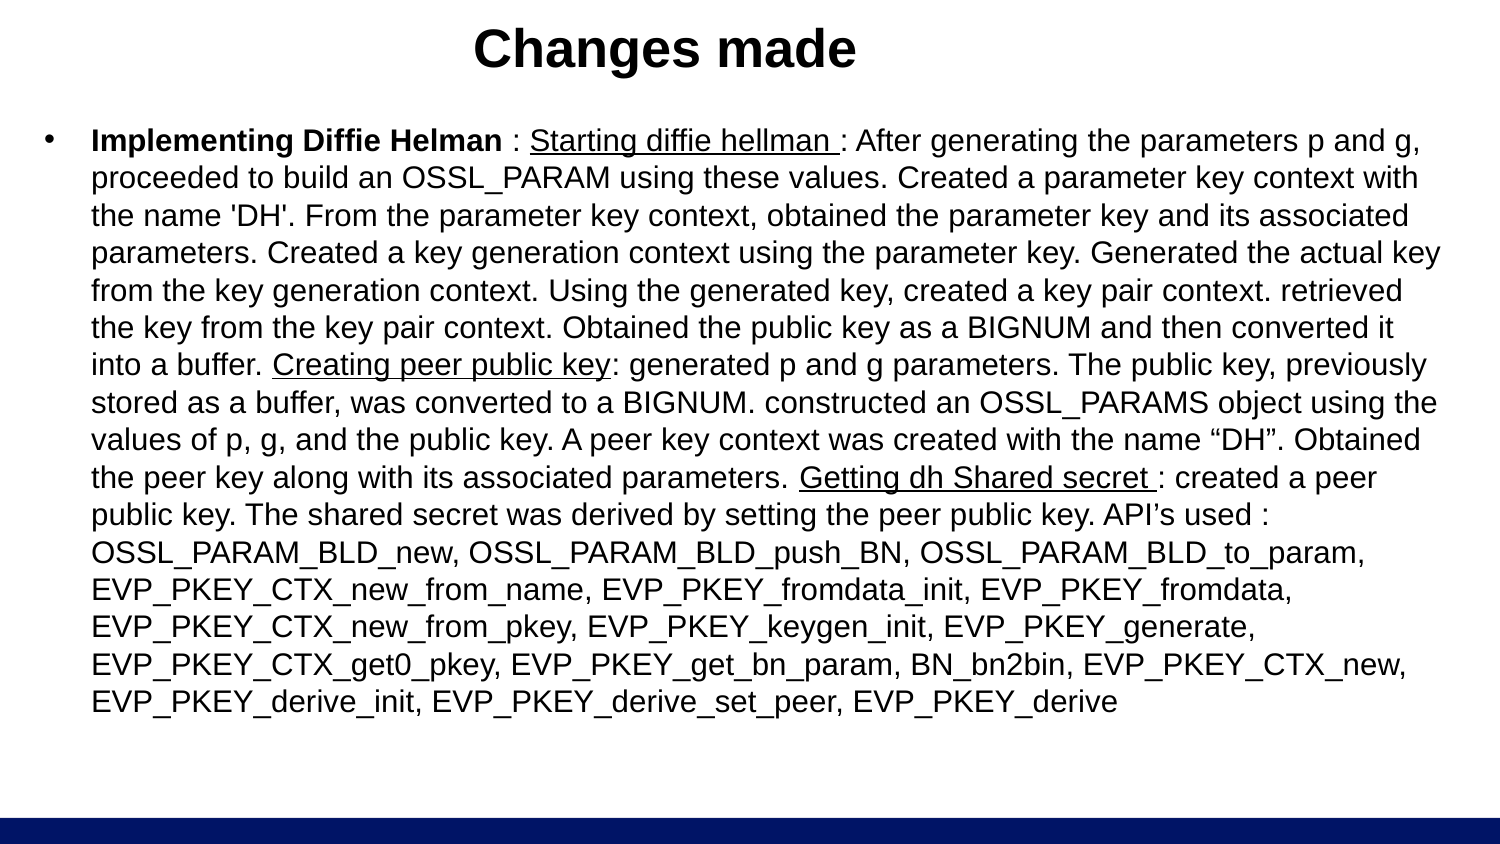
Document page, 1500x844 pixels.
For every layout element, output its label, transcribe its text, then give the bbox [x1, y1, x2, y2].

text_box Implementing Diffie Helman : Starting diffie hellman : After generating the parameters p and g, proceeded to build an OSSL_PARAM using these values. Created a parameter key context with the name 'DH'. From the parameter key context, obtained the parameter key and its associated parameters. Created a key generation context using the parameter key. Generated the actual key from the key generation context. Using the generated key, created a key pair context. retrieved the key from the key pair context. Obtained the public key as a BIGNUM and then converted it into a buffer. Creating peer public key: generated p and g parameters. The public key, previously stored as a buffer, was converted to a BIGNUM. constructed an OSSL_PARAMS object using the values of p, g, and the public key. A peer key context was created with the name “DH”. Obtained the peer key along with its associated parameters. Getting dh Shared secret : created a peer public key. The shared secret was derived by setting the peer public key. API’s used : OSSL_PARAM_BLD_new, OSSL_PARAM_BLD_push_BN, OSSL_PARAM_BLD_to_param, EVP_PKEY_CTX_new_from_name, EVP_PKEY_fromdata_init, EVP_PKEY_fromdata, EVP_PKEY_CTX_new_from_pkey, EVP_PKEY_keygen_init, EVP_PKEY_generate, EVP_PKEY_CTX_get0_pkey, EVP_PKEY_get_bn_param, BN_bn2bin, EVP_PKEY_CTX_new, EVP_PKEY_derive_init, EVP_PKEY_derive_set_peer, EVP_PKEY_derive [29, 112, 1471, 727]
title Changes made [462, 0, 1336, 112]
picture [0, 817, 1500, 844]
